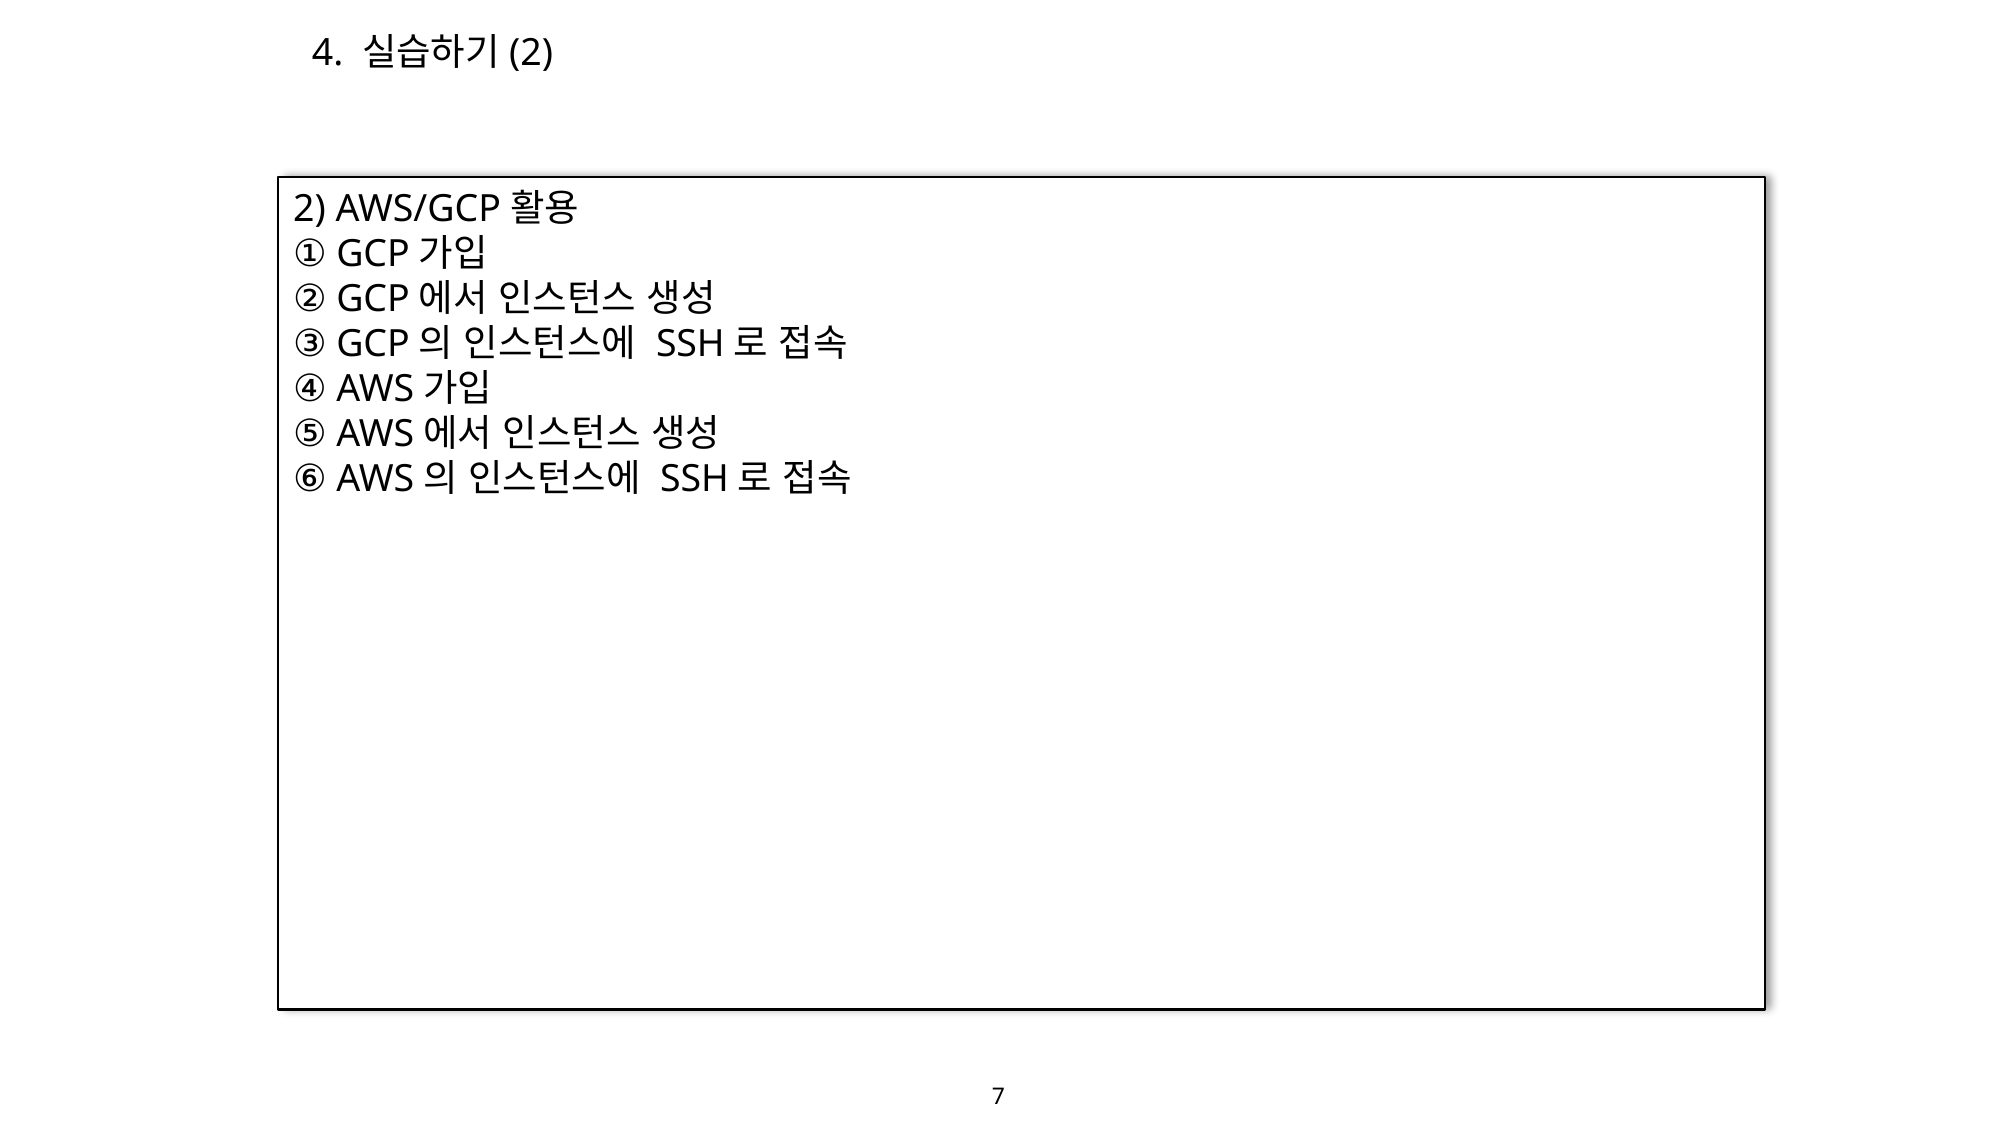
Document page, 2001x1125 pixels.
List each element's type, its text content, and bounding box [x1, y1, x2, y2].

text_box 7 [952, 1072, 1045, 1123]
text_box 2) AWS/GCP활용 ① GCP가입 ② GCP에서 인스턴스 생성 ③ GCP의 인스턴스에 SSH로 접속 ④ AWS가입 ⑤ AWS에서 인스턴스 생성 ⑥ AWS의 인스턴스에 SSH로 접속 [278, 176, 1765, 1010]
text_box 4. 실습하기(2) [297, 20, 1131, 93]
